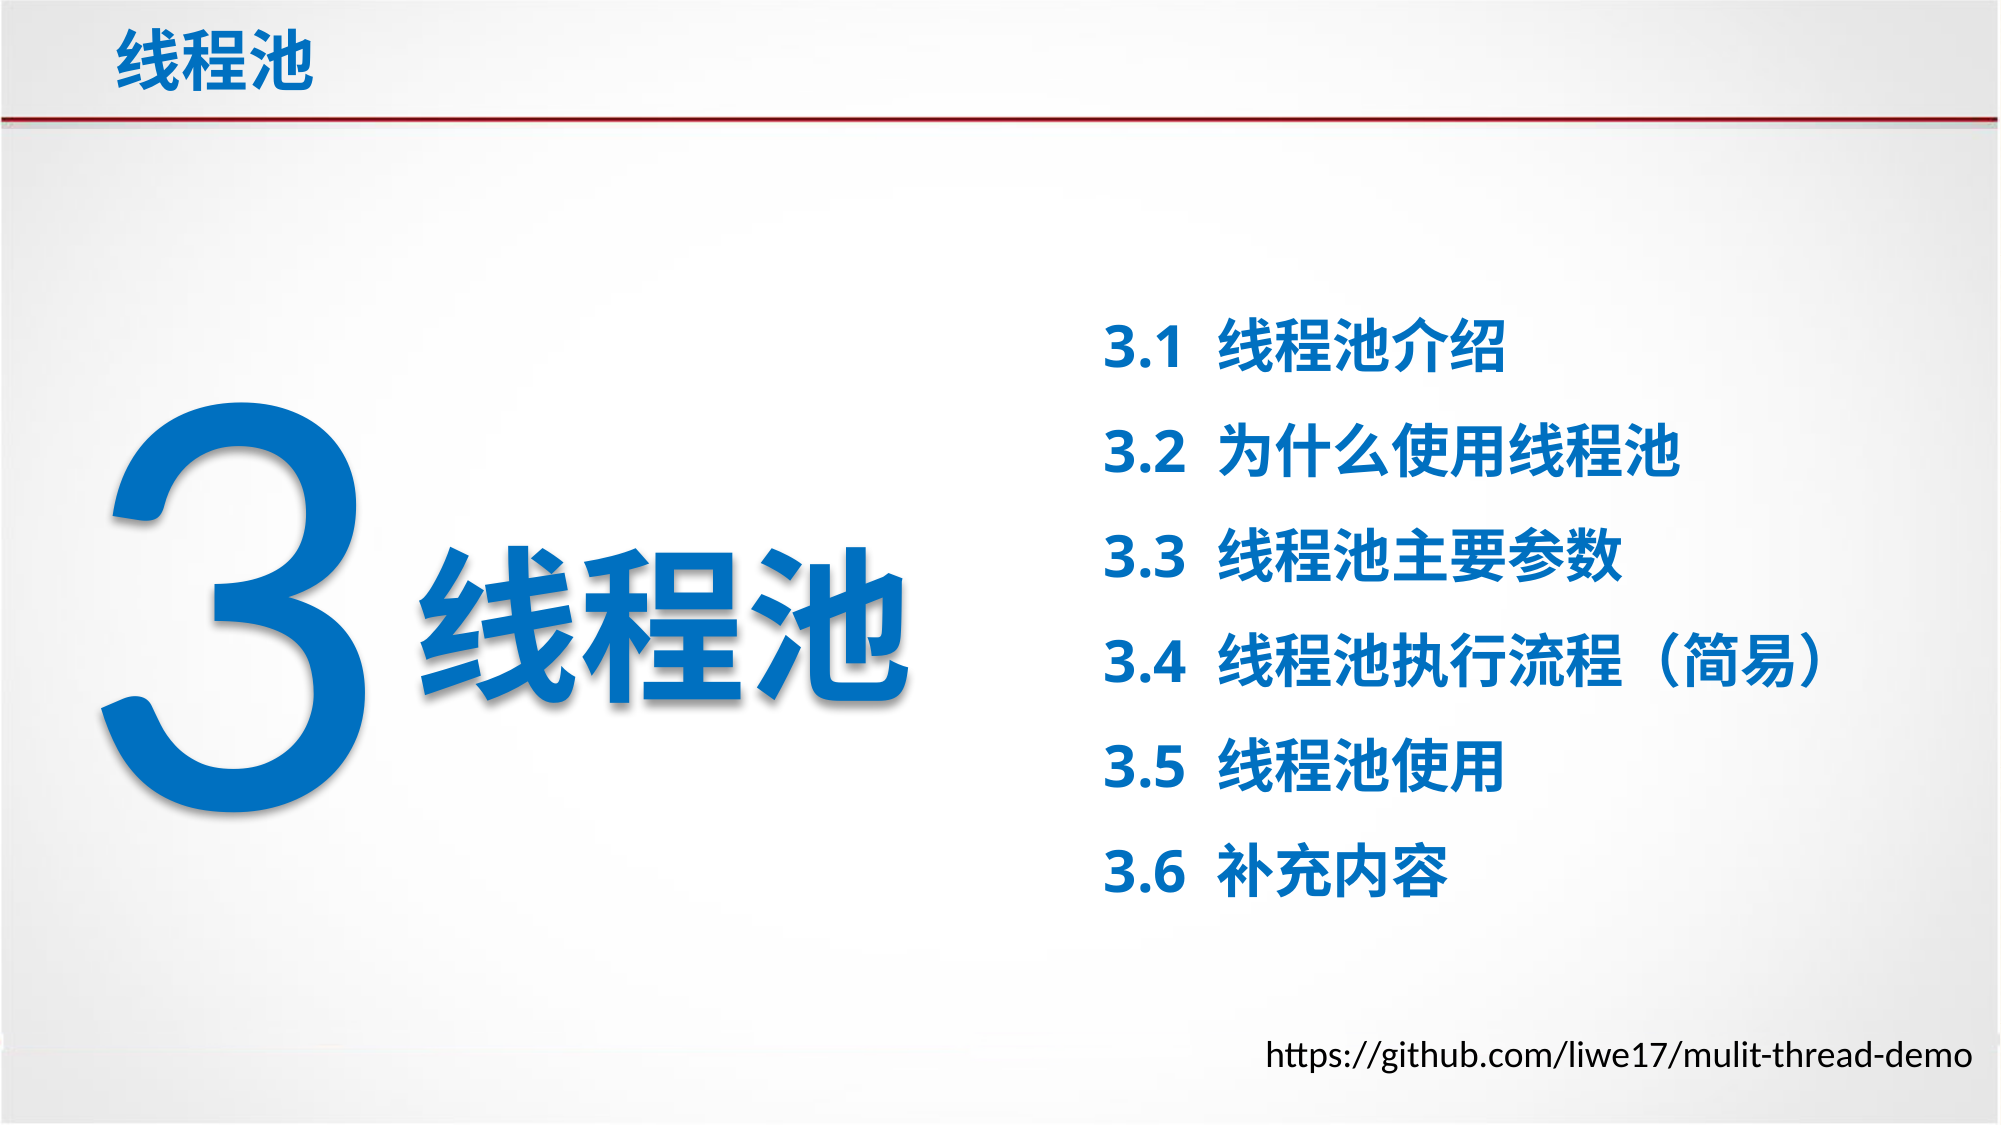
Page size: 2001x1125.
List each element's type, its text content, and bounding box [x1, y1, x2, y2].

text_box 线程池 [409, 454, 1089, 730]
picture [0, 0, 2001, 1125]
text_box 3.1 线程池介绍 3.2 为什么使用线程池 3.3 线程池主要参数 3.4 线程池执行流程（简易） 3.5 线程池使用 3.6 补充内容 [1089, 267, 1943, 1017]
title 线程池 [99, 11, 1922, 106]
text_box 3 [57, 176, 404, 941]
